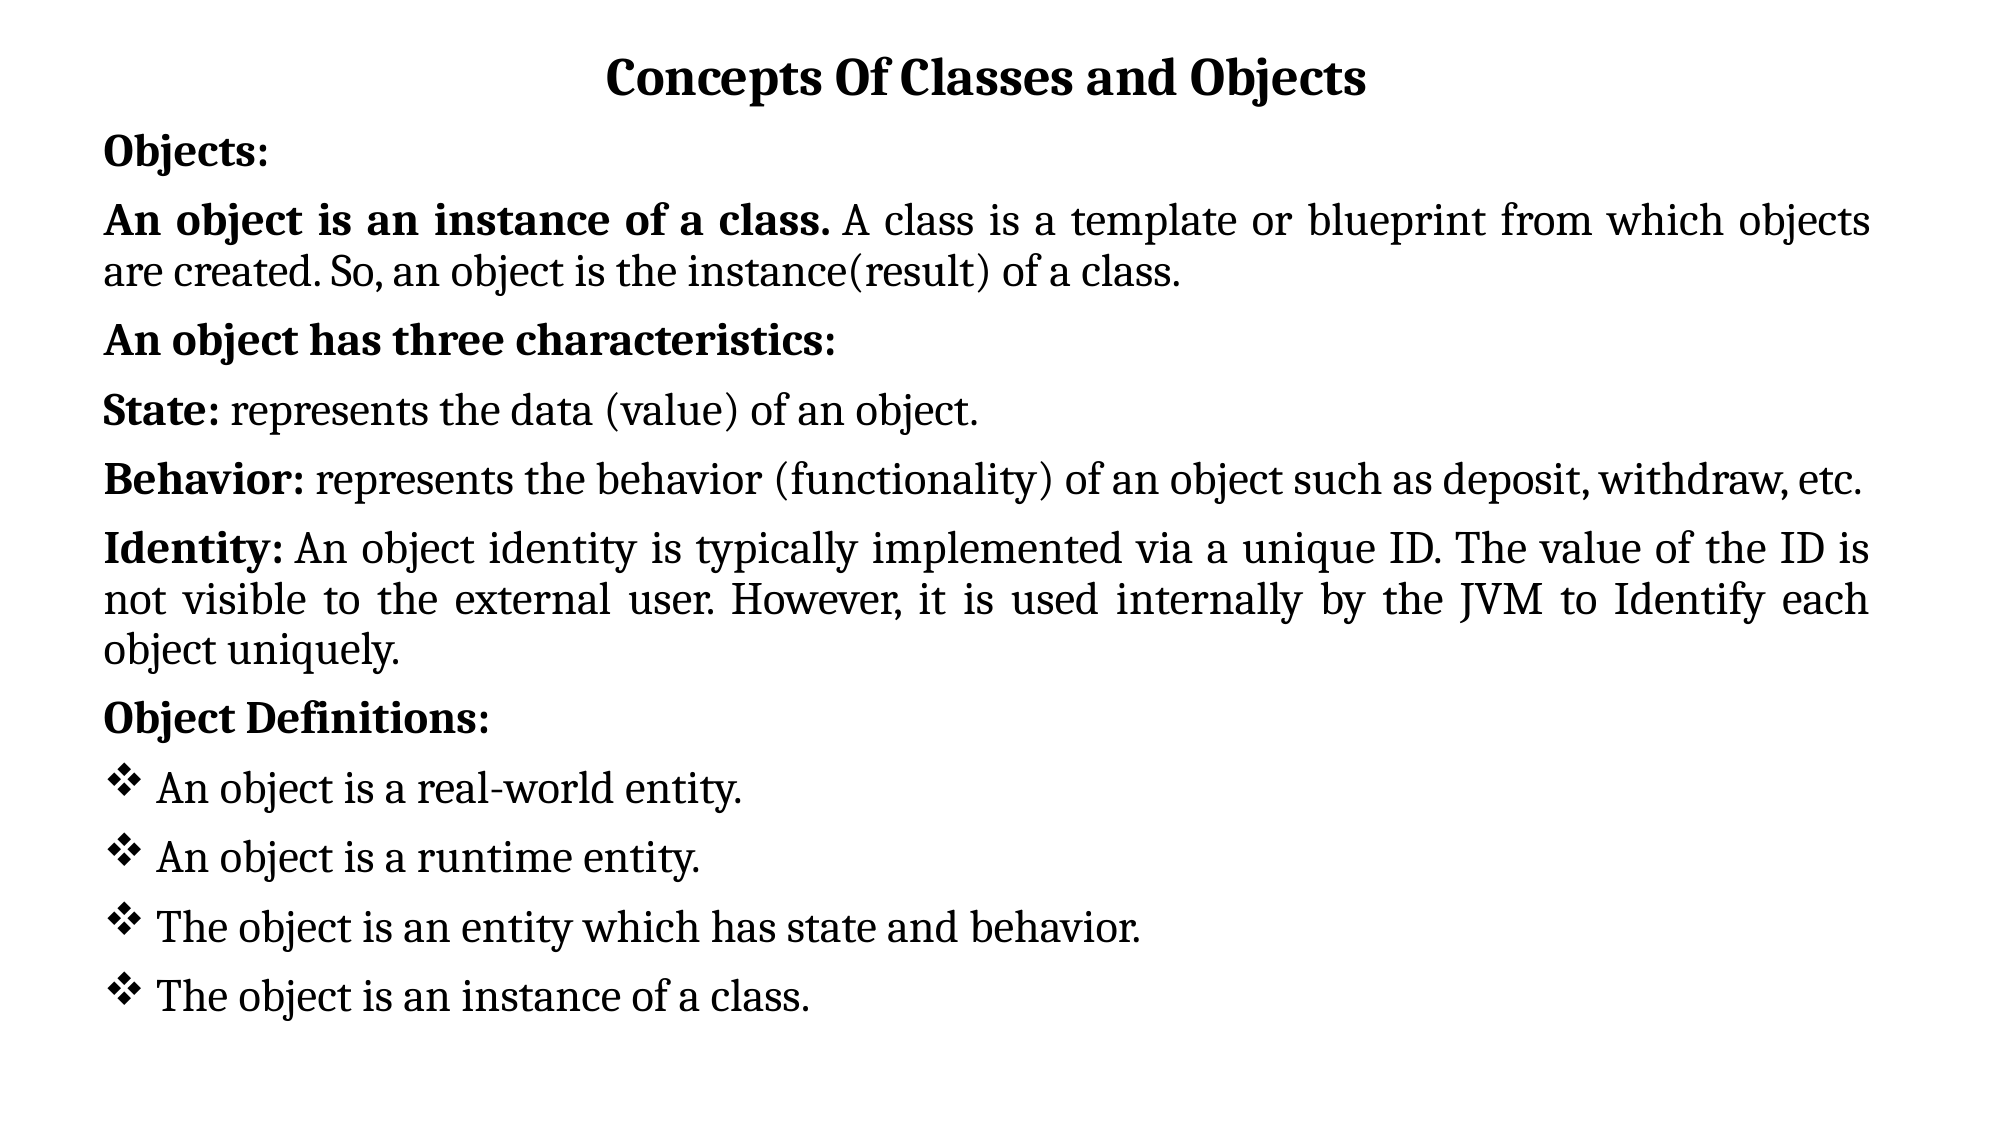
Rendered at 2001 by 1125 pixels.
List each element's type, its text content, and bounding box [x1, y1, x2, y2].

subtitle Concepts Of Classes and Objects Objects: An object is an instance of a class. A class is a template or blueprint from which objects are created. So, an object is the instance(result) of a class. An object has three characteristics: State: represents the data (value) of an object. Behavior: represents the behavior (functionality) of an object such as deposit, withdraw, etc. Identity: An object identity is typically implemented via a unique ID. The value of the ID is not visible to the external user. However, it is used internally by the JVM to Identify each object uniquely. Object Definitions: An object is a real-world entity. An object is a runtime entity. The object is an entity which has state and behavior. The object is an instance of a class. [88, 40, 1887, 1089]
